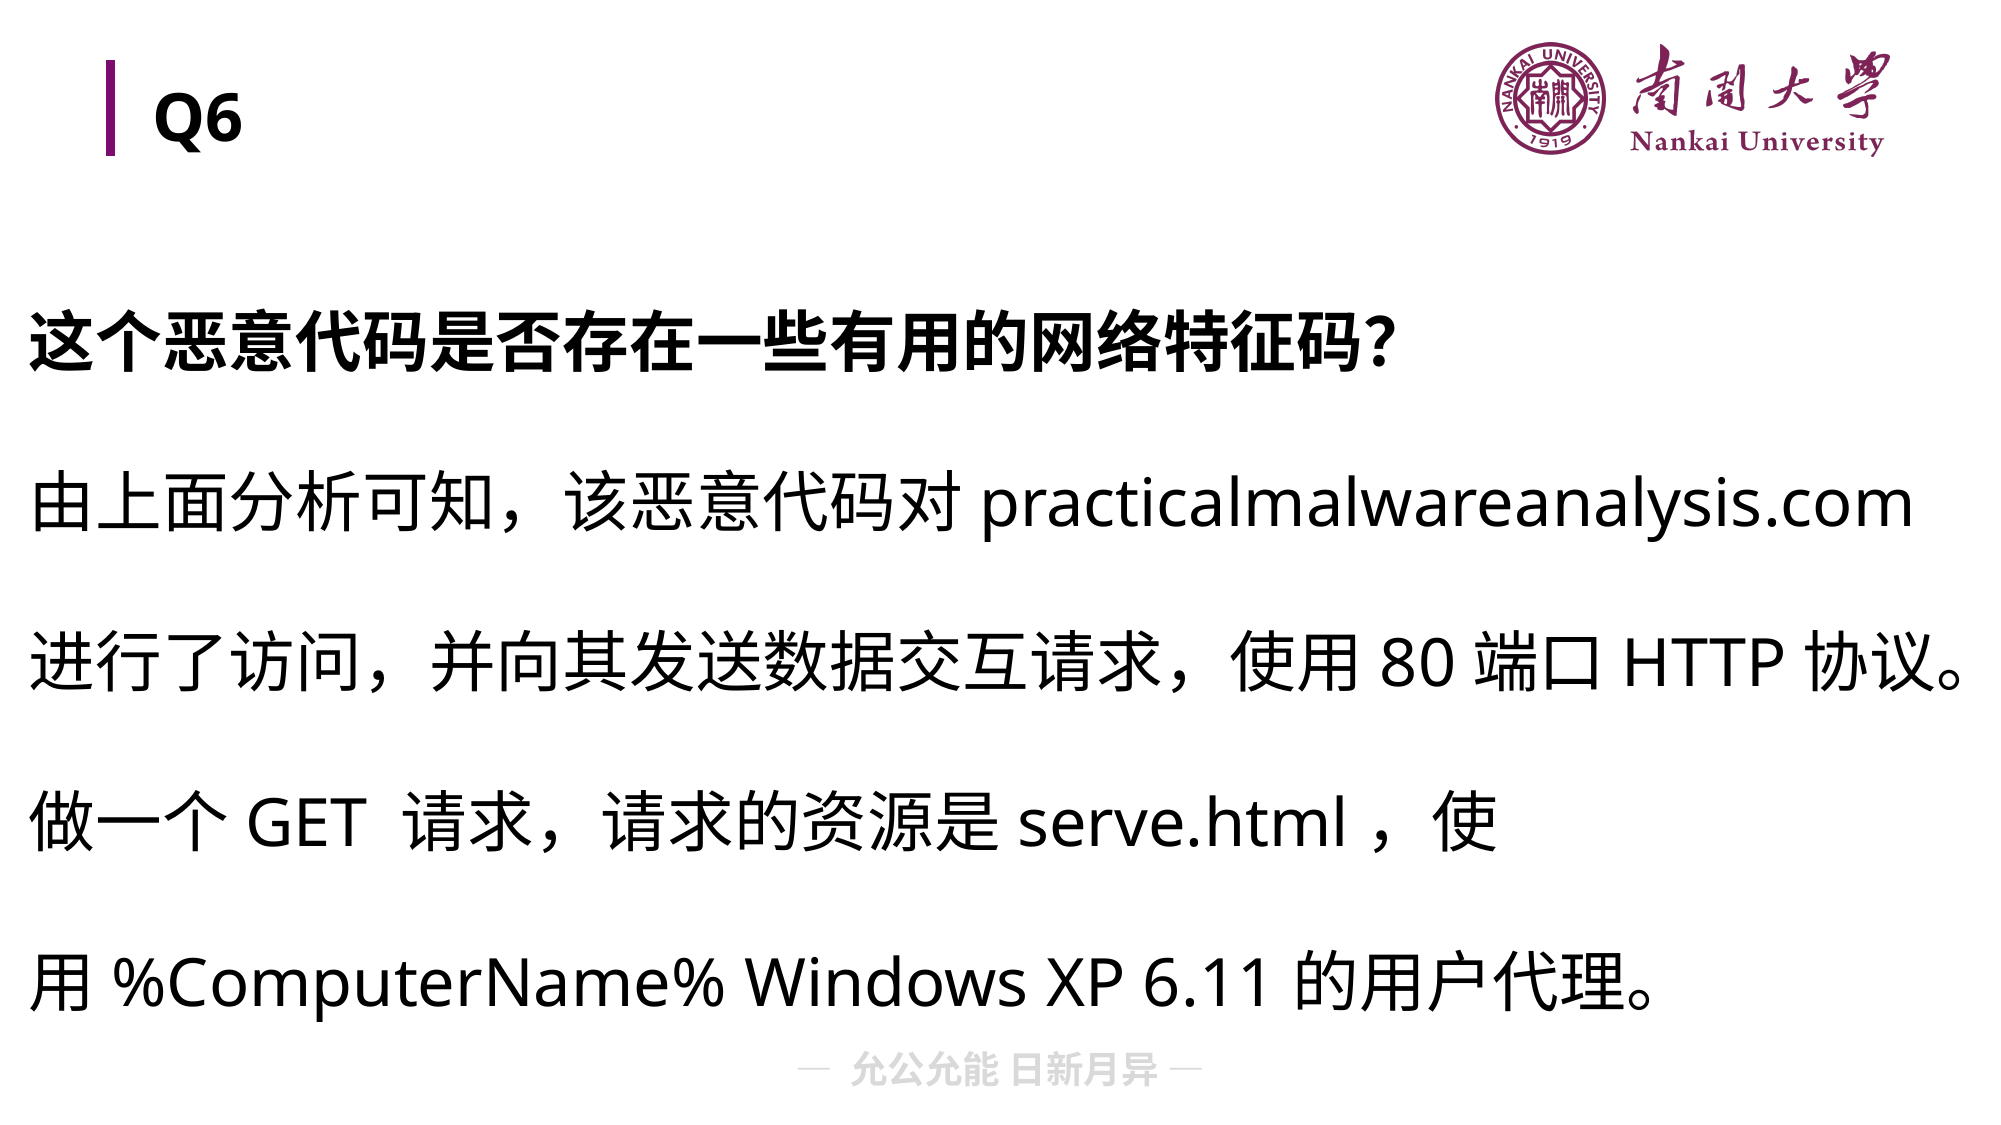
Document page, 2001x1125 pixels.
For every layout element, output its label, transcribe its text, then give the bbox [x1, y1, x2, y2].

picture [1495, 42, 1890, 157]
title Q6 [137, 48, 1000, 191]
text_box 这个恶意代码是否存在一些有用的网络特征码？ 由上面分析可知，该恶意代码对practicalmalwareanalysis.com进行了访问，并向其发送数据交互请求，使用80端口HTTP协议。做一个GET 请求，请求的资源是serve.html，使用%ComputerName% Windows XP 6.11的用户代理。 [13, 212, 1986, 1027]
